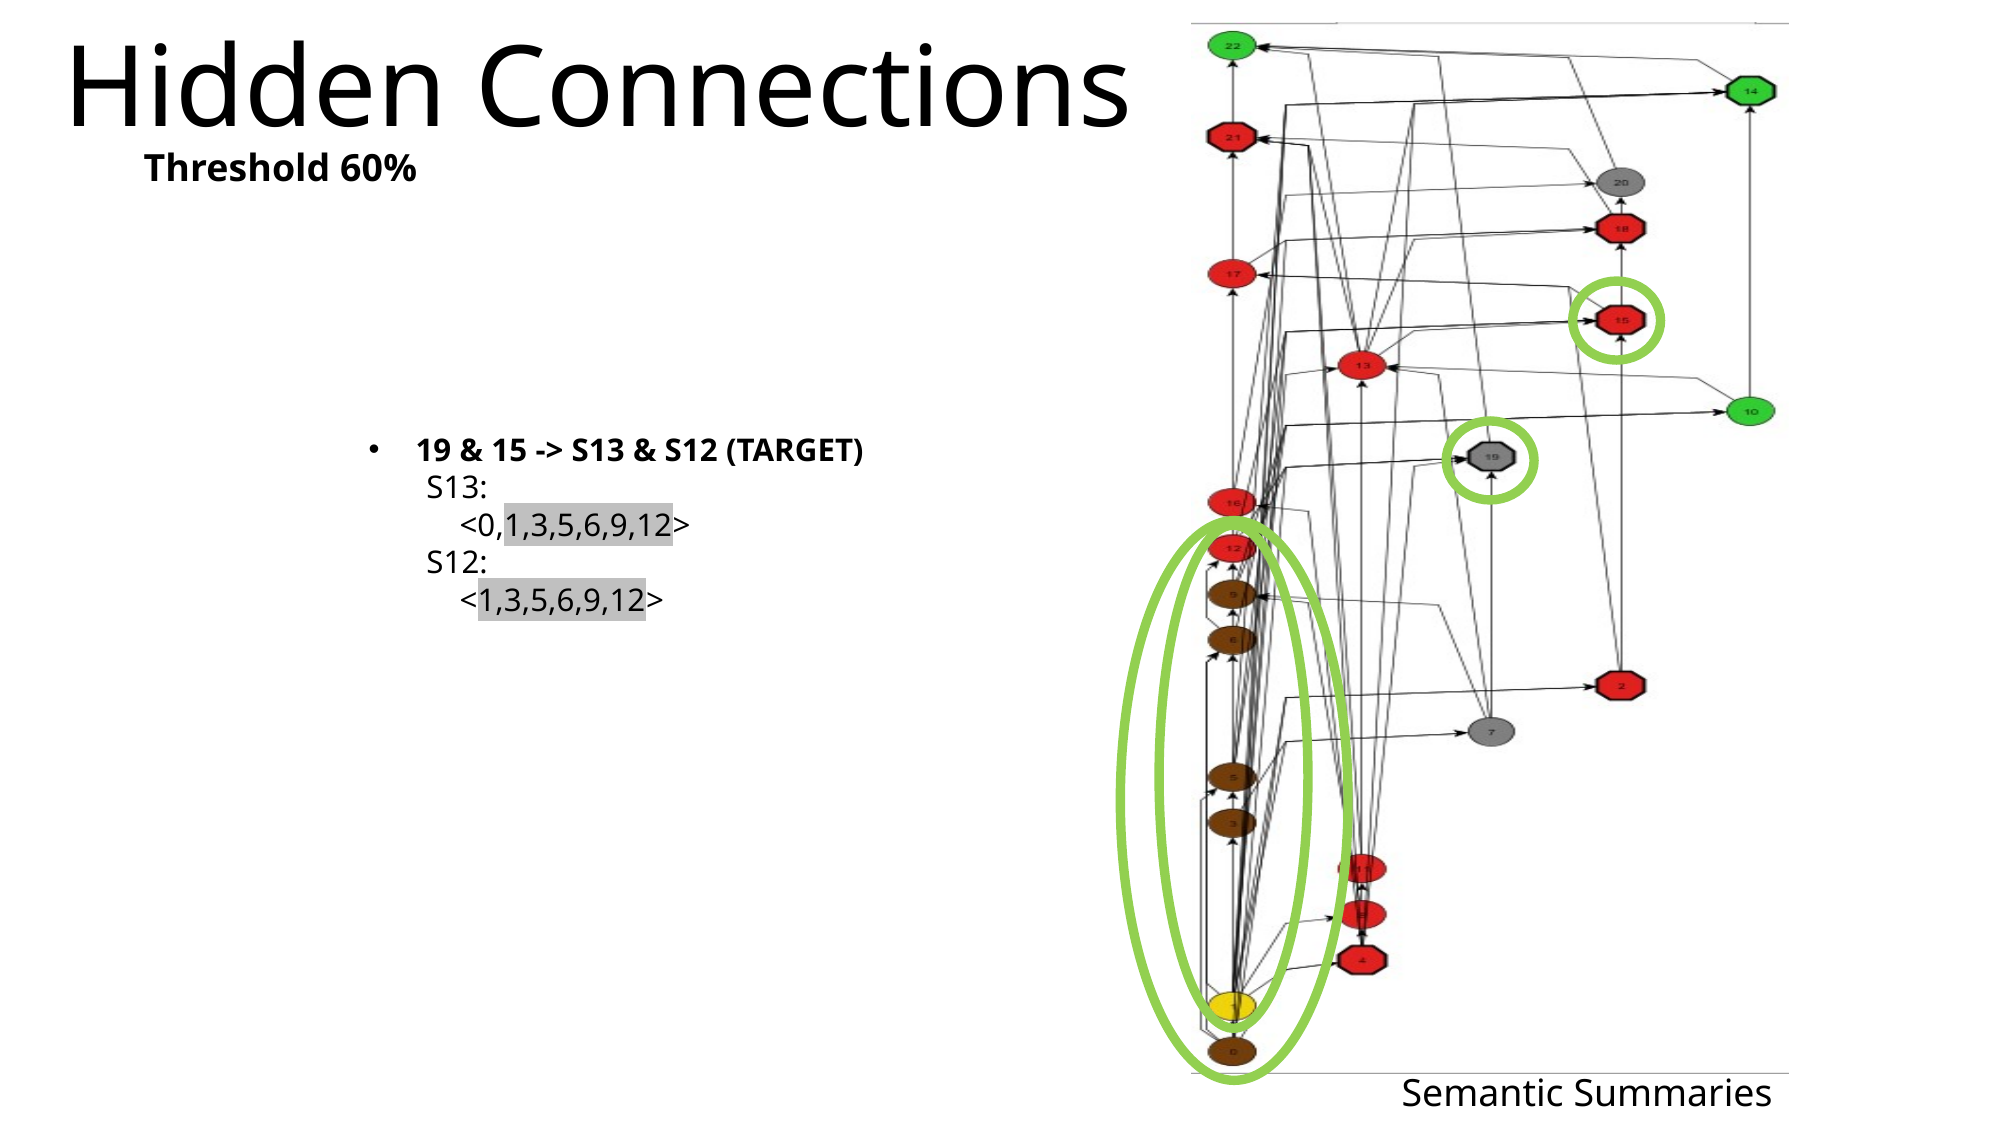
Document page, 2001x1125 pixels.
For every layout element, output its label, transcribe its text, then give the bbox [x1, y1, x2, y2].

text_box Semantic Summaries [1386, 1075, 1788, 1122]
picture [1191, 22, 1789, 1075]
text_box [1209, 1075, 1259, 1082]
text_box [1158, 567, 1191, 986]
text_box [1119, 540, 1191, 1061]
text_box Threshold 60% [128, 136, 579, 197]
text_box 19 & 15 -> S13 & S12 (TARGET) S13: <0,1,3,5,6,9,12> S12: <1,3,5,6,9,12> [353, 347, 1191, 745]
title Hidden Connections [48, 0, 1774, 157]
